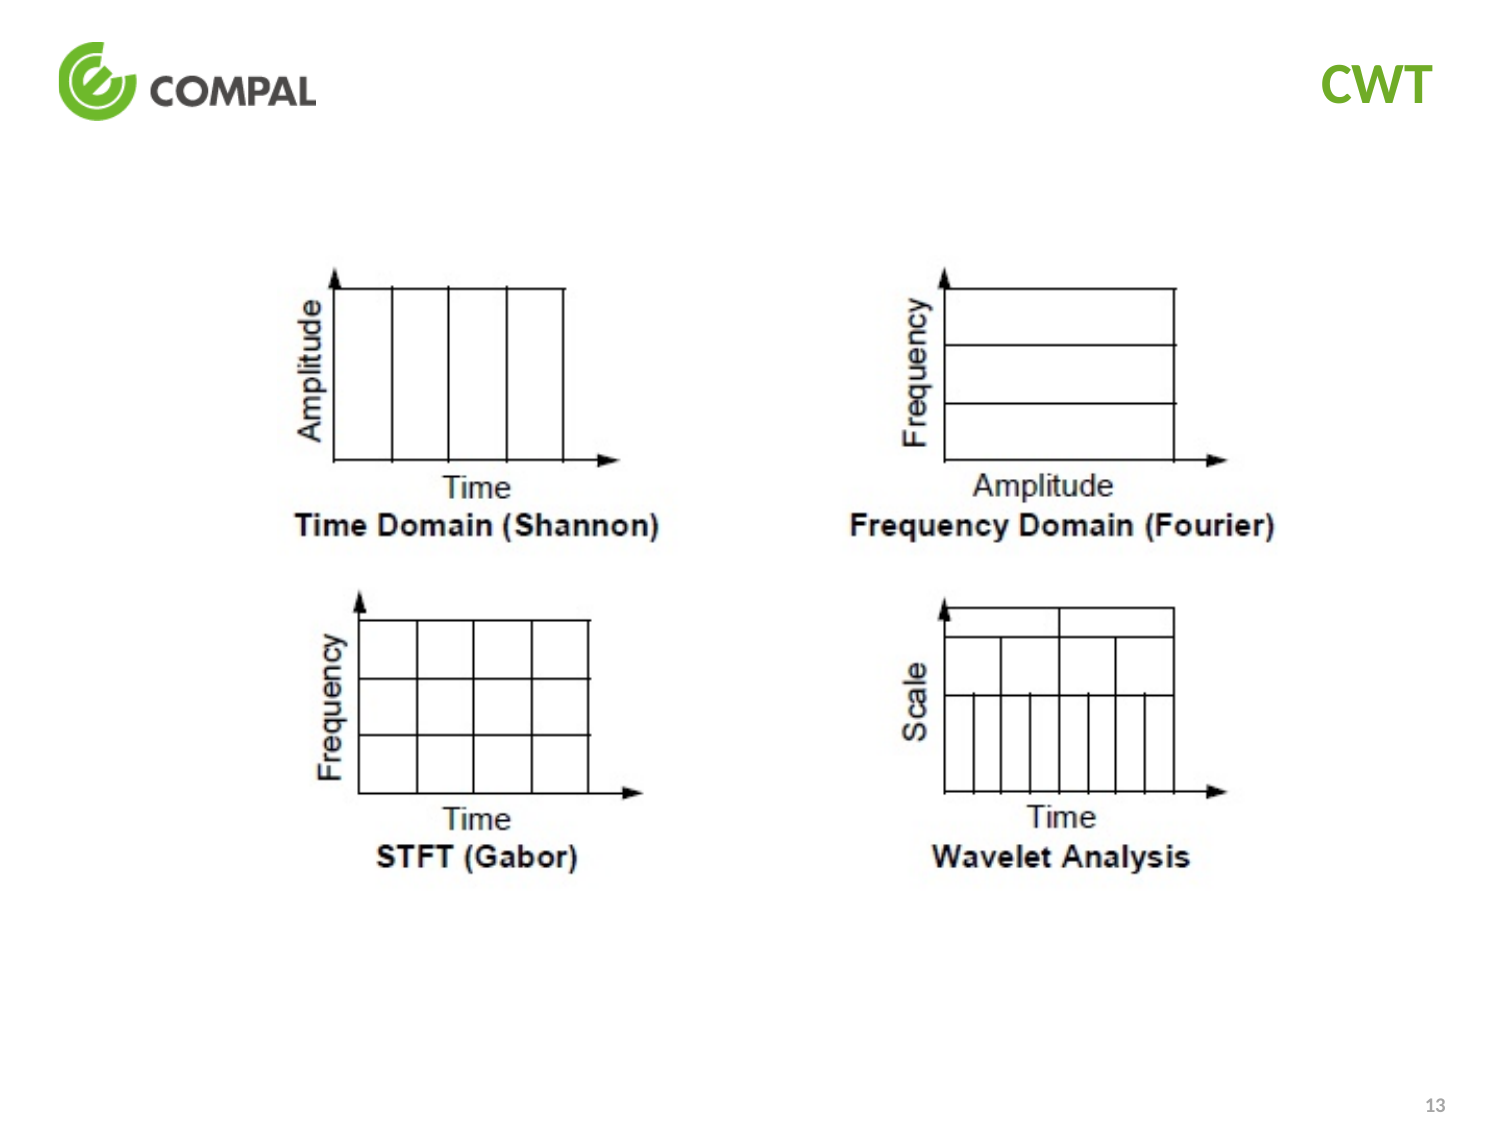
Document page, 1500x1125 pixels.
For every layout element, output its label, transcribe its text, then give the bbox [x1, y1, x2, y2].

text_box CWT [321, 45, 1462, 115]
picture [277, 255, 1286, 891]
picture [58, 42, 316, 121]
slide_number 13 [1112, 1074, 1461, 1125]
